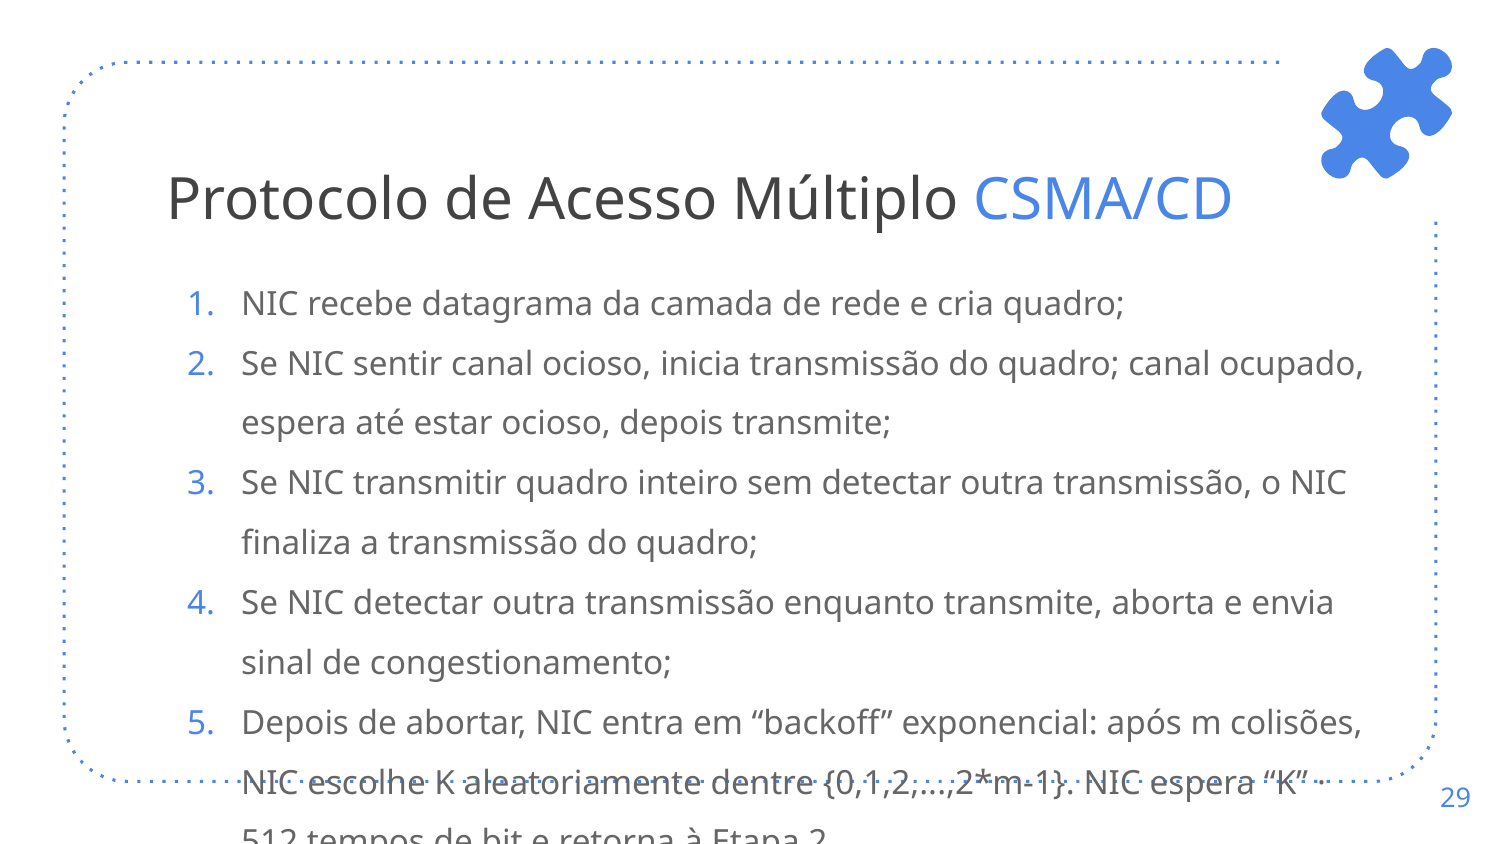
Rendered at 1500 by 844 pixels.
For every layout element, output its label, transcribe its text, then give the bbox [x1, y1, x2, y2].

list NIC recebe datagrama da camada de rede e cria quadro; Se NIC sentir canal ocioso, inicia transmissão do quadro; canal ocupado, espera até estar ocioso, depois transmite; Se NIC transmitir quadro inteiro sem detectar outra transmissão, o NIC finaliza a transmissão do quadro; Se NIC detectar outra transmissão enquanto transmite, aborta e envia sinal de congestionamento; Depois de abortar, NIC entra em “backoff” exponencial: após m colisões, NIC escolhe K aleatoriamente dentre {0,1,2,...,2*m-1}. NIC espera “K” · 512 tempos de bit e retorna à Etapa 2. [151, 246, 1400, 635]
text_box [1321, 47, 1452, 179]
title Protocolo de Acesso Múltiplo CSMA/CD [151, 146, 1322, 246]
slide_number ‹#› [1411, 753, 1500, 844]
